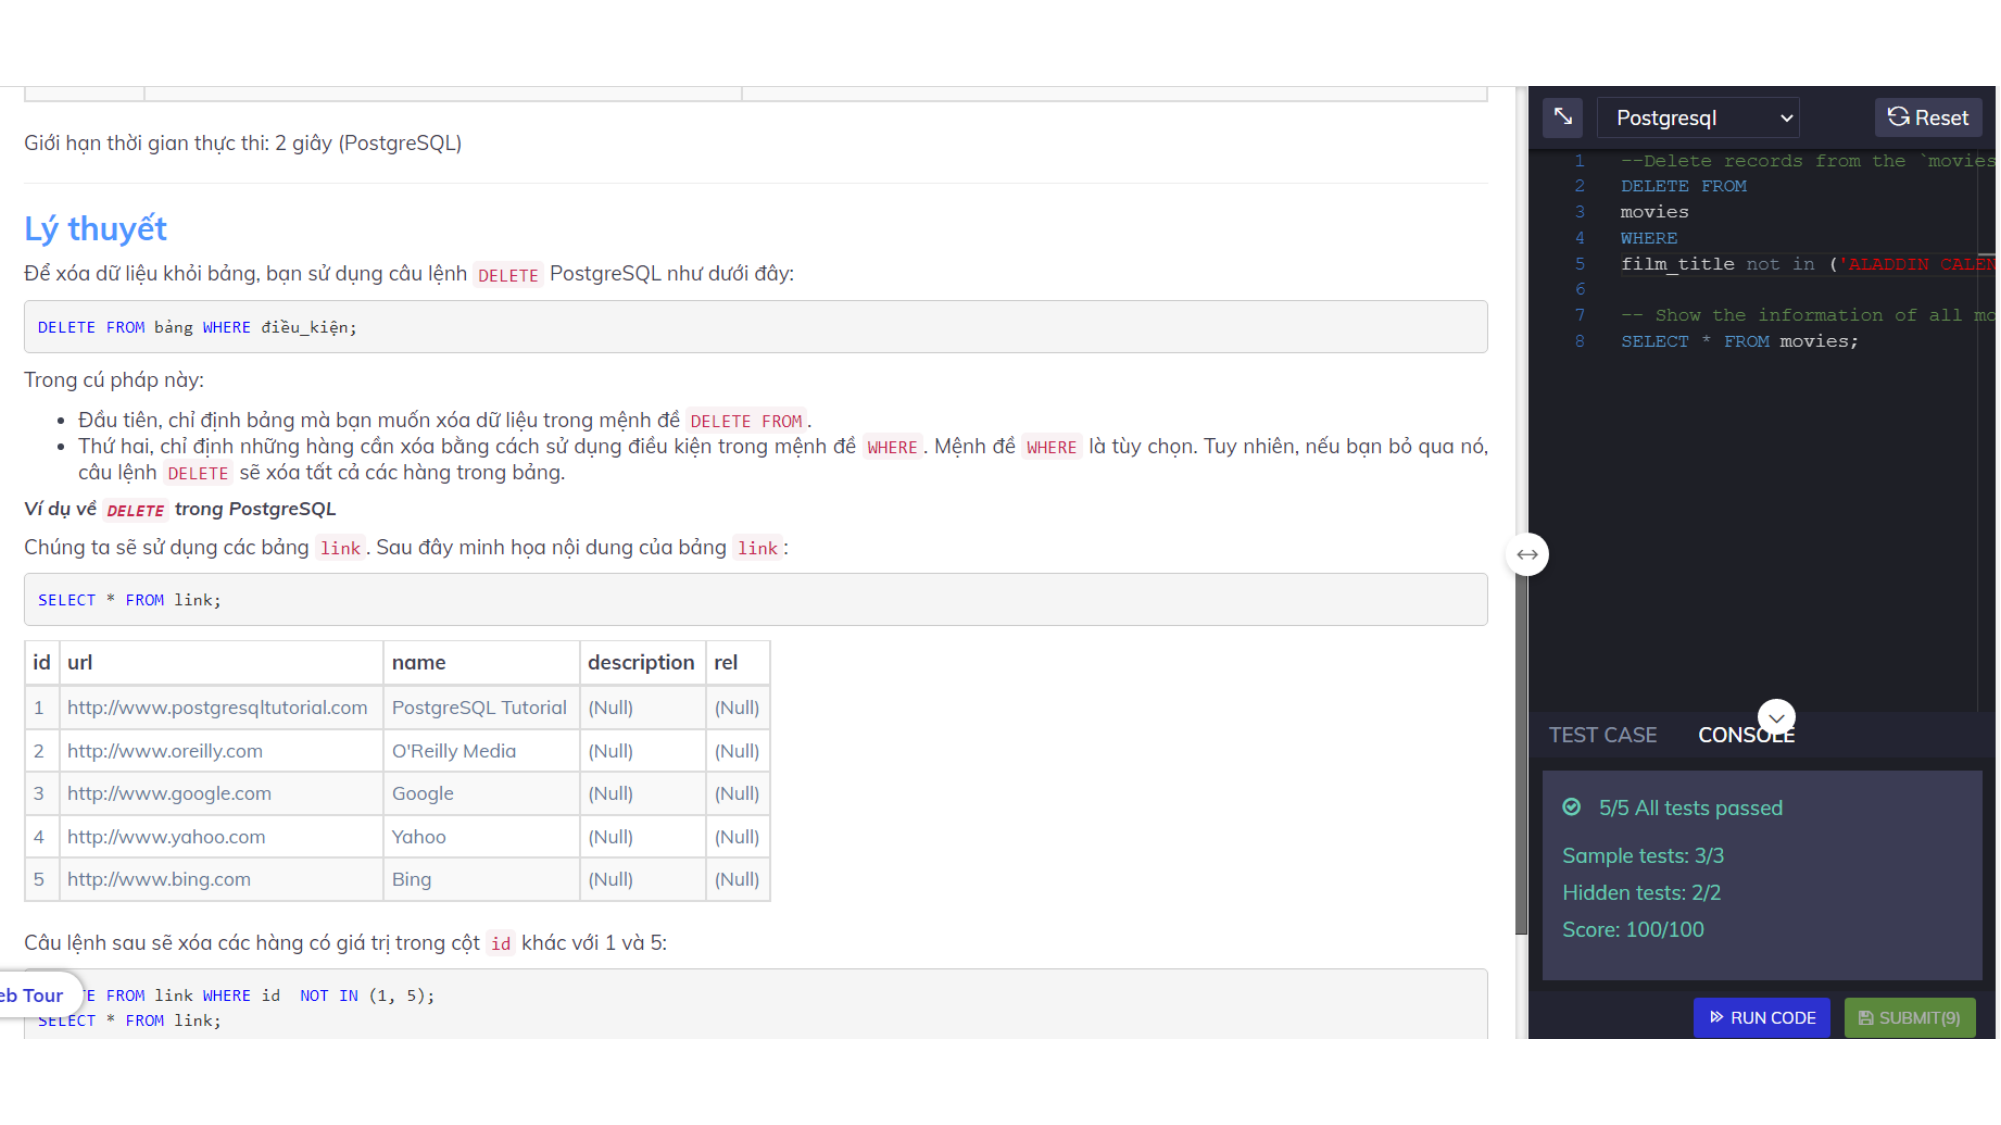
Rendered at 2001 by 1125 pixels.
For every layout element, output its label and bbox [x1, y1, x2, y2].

picture [0, 86, 2000, 1039]
